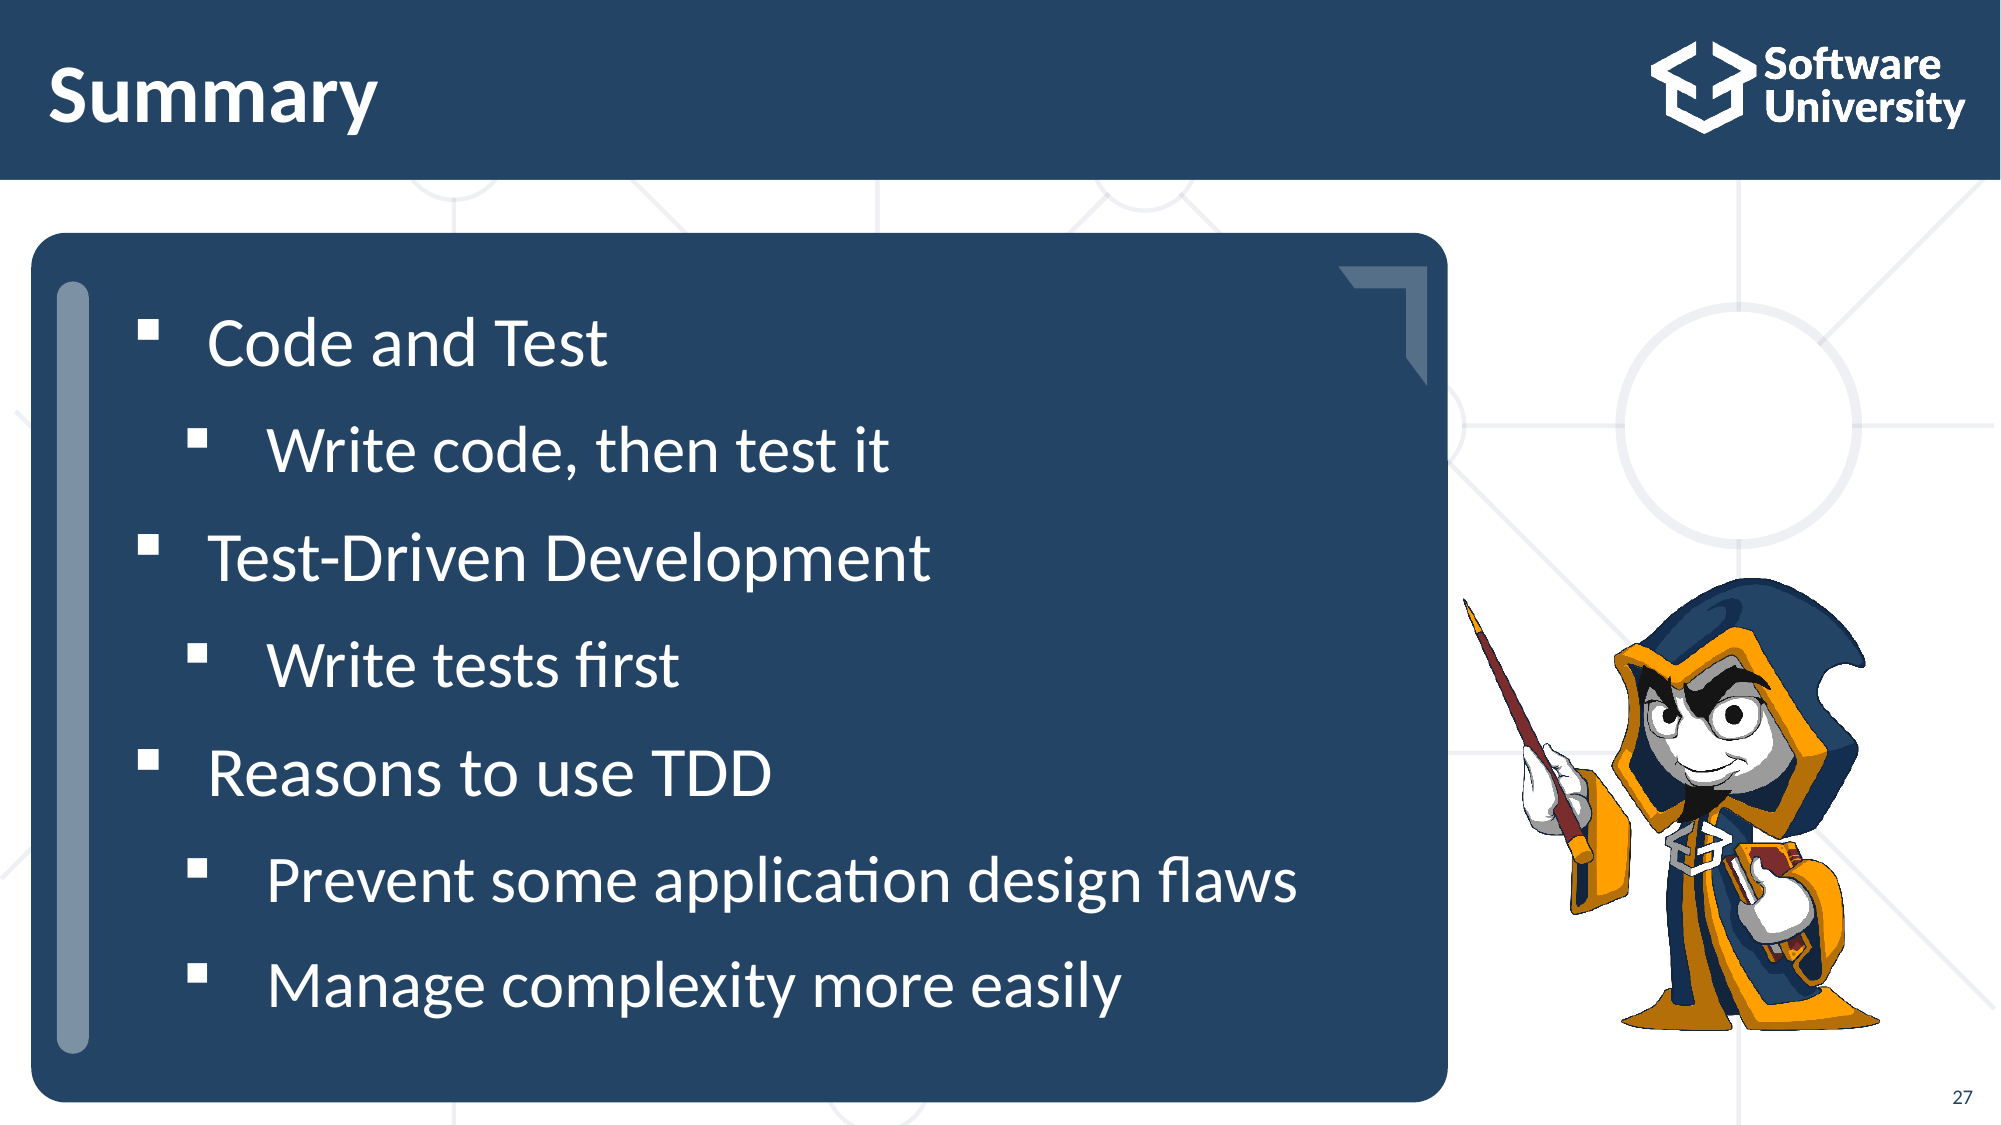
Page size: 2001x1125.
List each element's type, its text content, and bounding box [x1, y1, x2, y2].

slide_number 27 [1927, 1067, 1989, 1117]
picture [1651, 41, 1966, 134]
picture [1447, 537, 1921, 1050]
title Summary [31, 16, 1625, 162]
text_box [30, 232, 1449, 1103]
